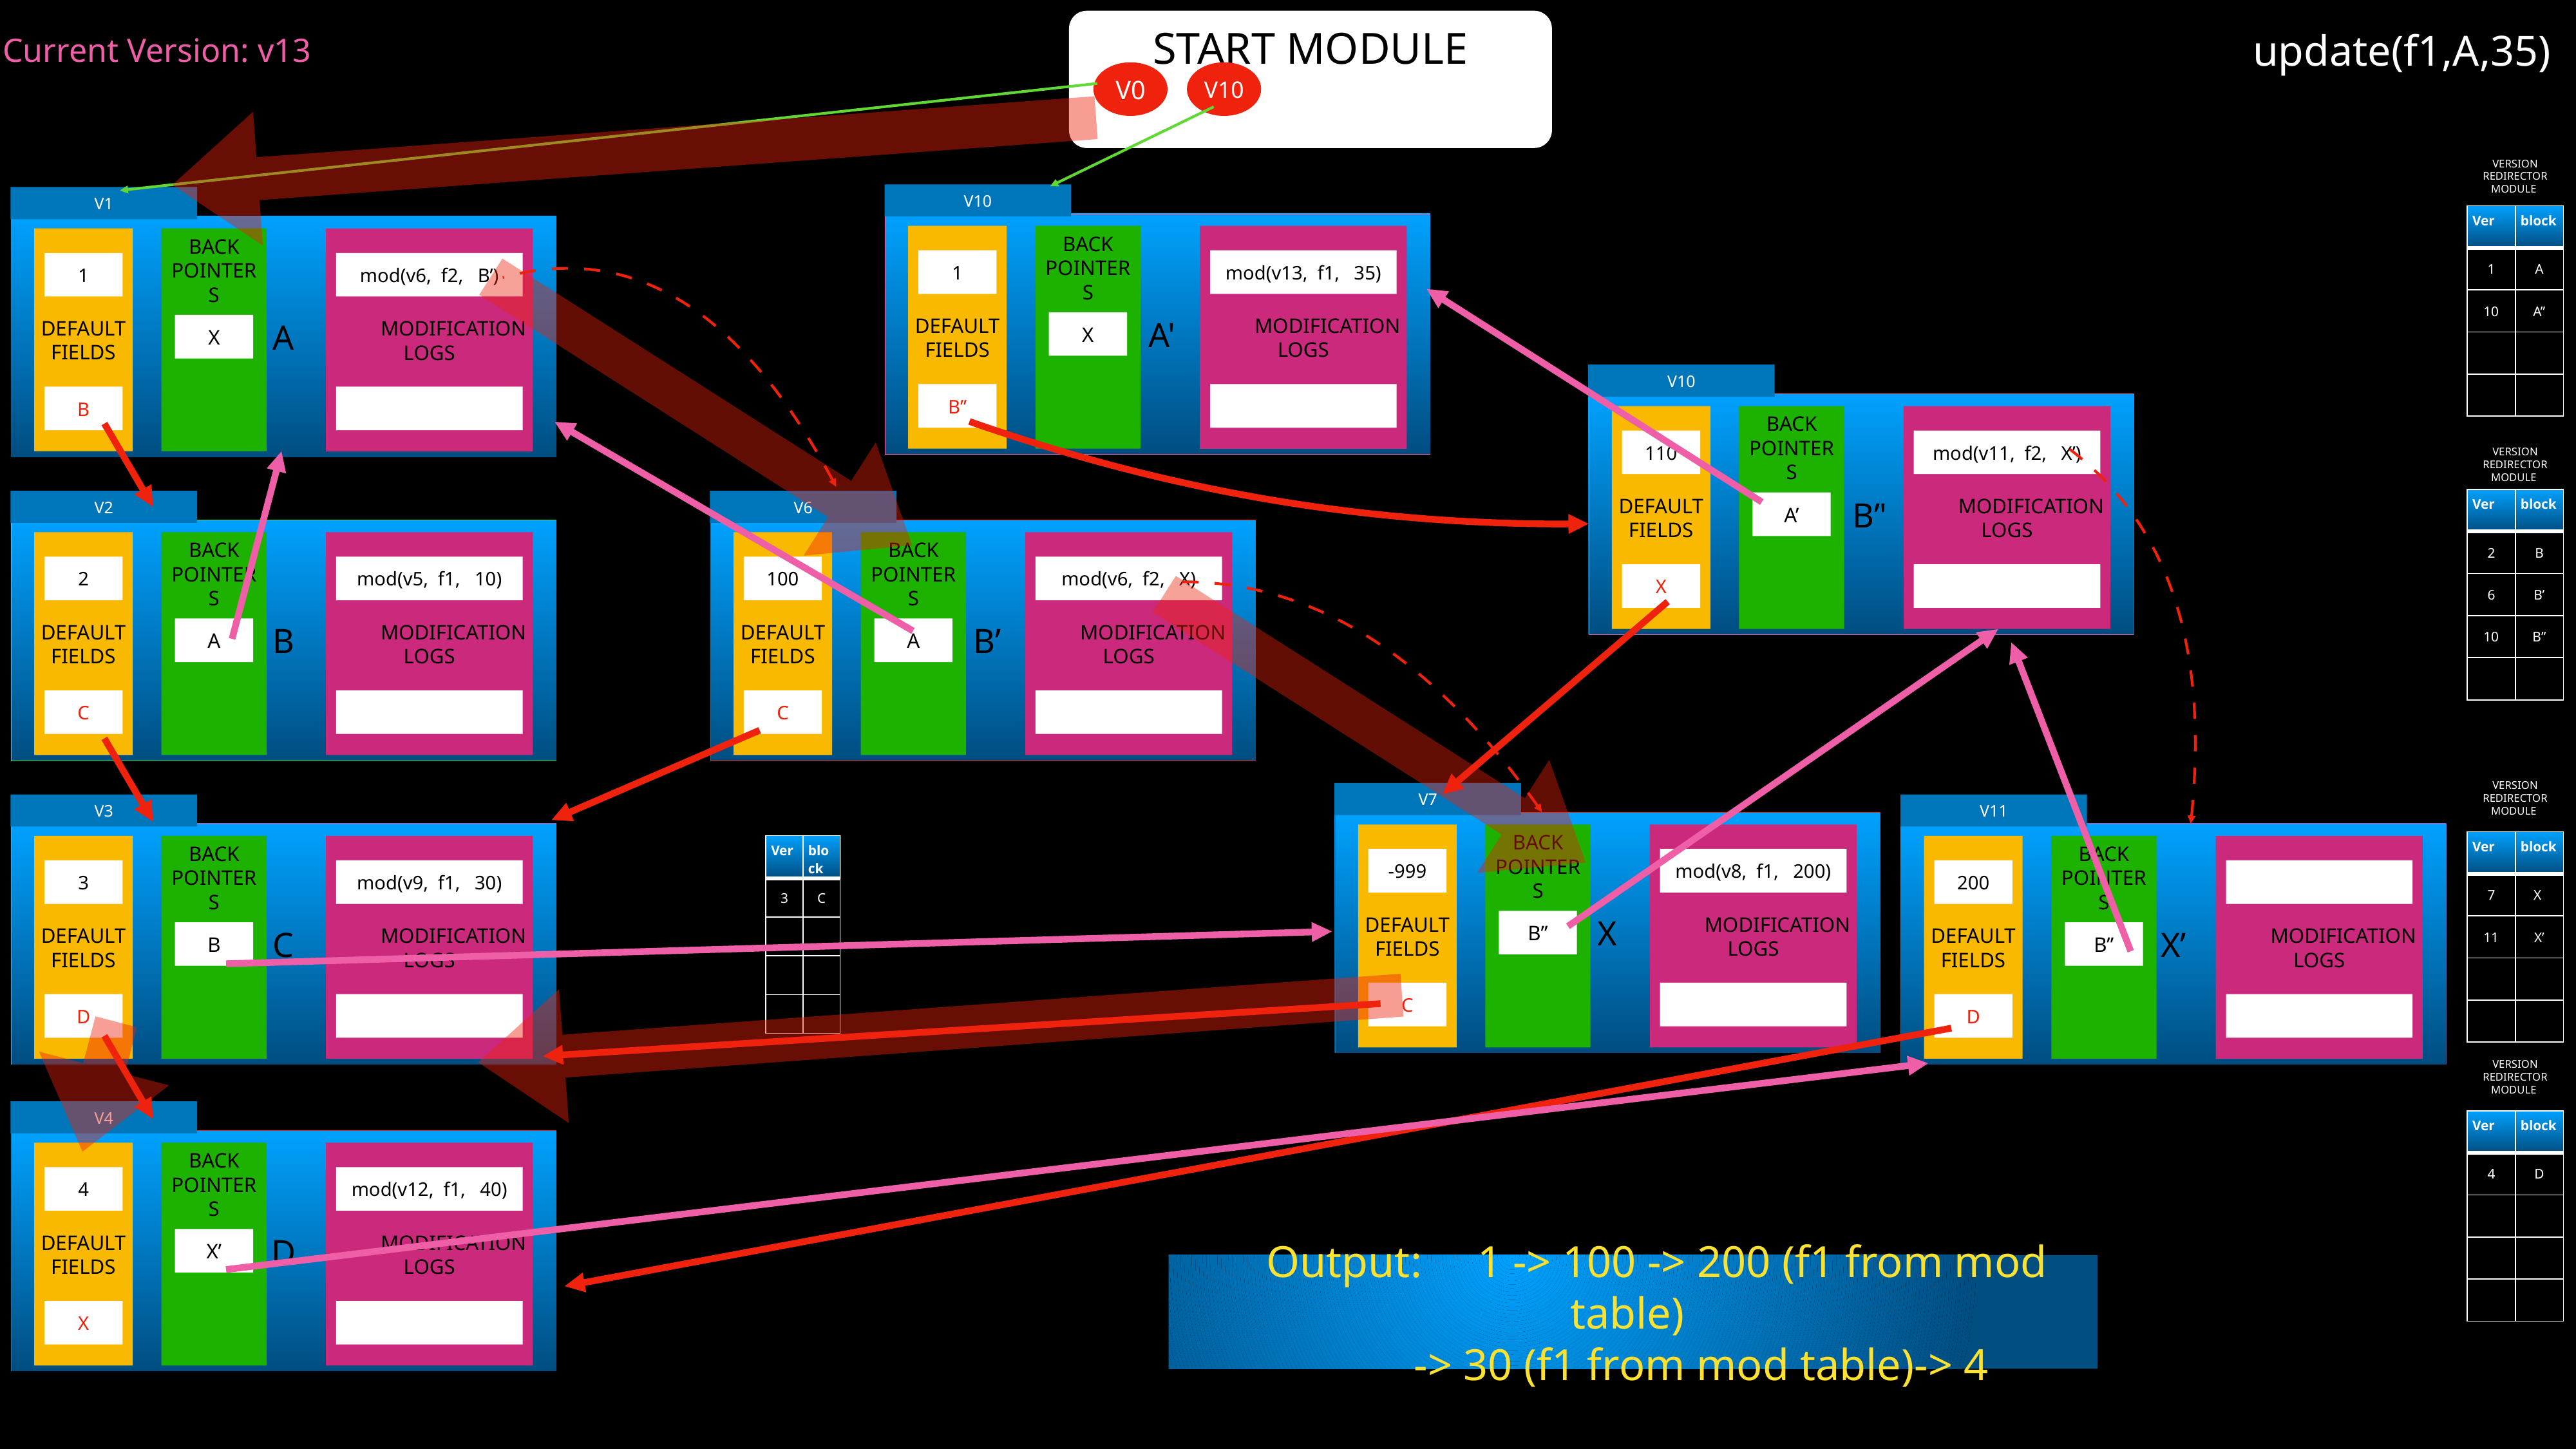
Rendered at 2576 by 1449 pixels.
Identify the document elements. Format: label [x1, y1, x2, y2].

text_box [5, 10, 2576, 1372]
